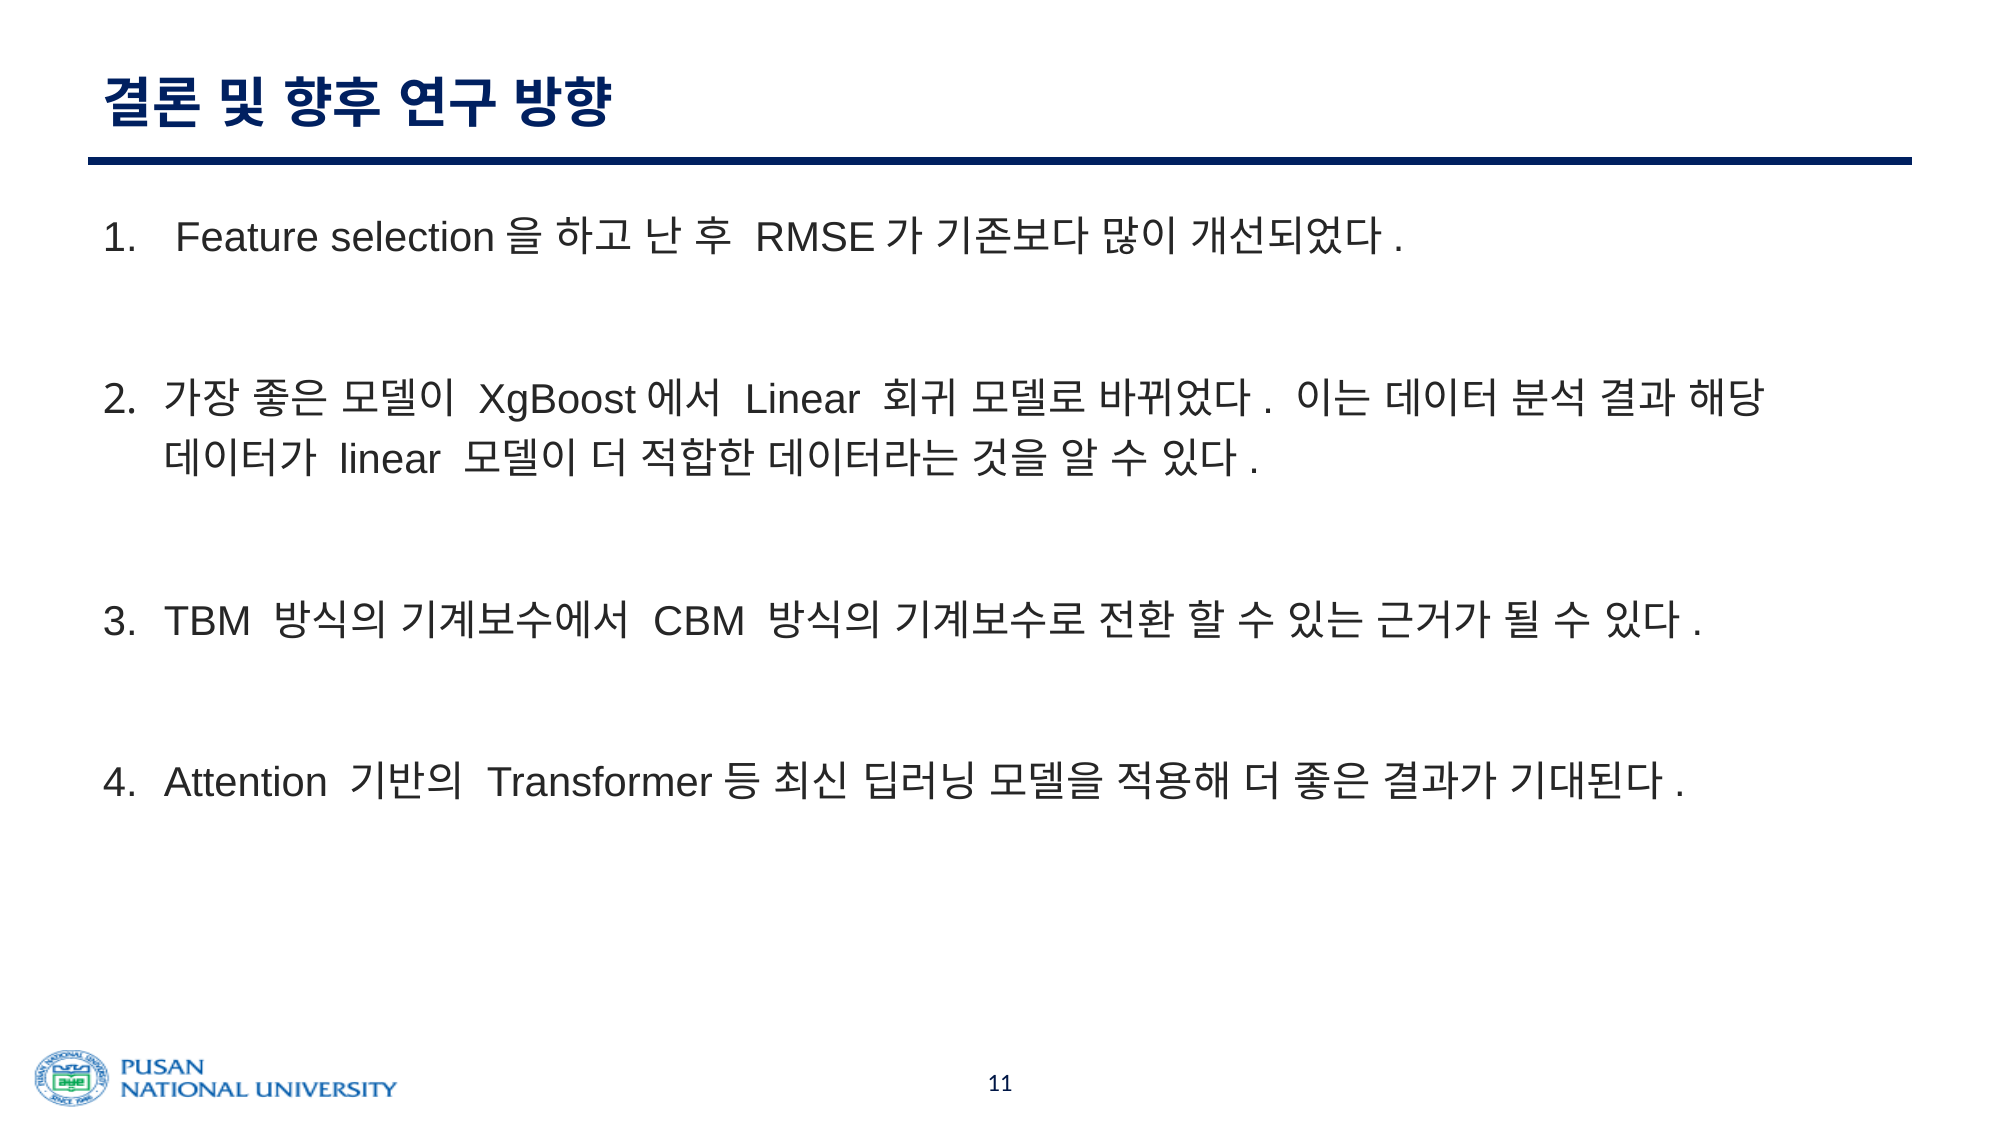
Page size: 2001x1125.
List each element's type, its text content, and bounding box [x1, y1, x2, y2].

picture [32, 1049, 399, 1108]
list Feature selection을 하고 난 후 RMSE가 기존보다 많이 개선되었다. 가장 좋은 모델이 XgBoost에서 Linear 회귀 모델로 바뀌었다. 이는 데이터 분석 결과 해당 데이터가 linear 모델이 더 적합한 데이터라는 것을 알 수 있다. TBM 방식의 기계보수에서 CBM 방식의 기계보수로 전환 할 수 있는 근거가 될 수 있다. Attention 기반의 Transformer등 최신 딥러닝 모델을 적용해 더 좋은 결과가 기대된다. [87, 192, 1913, 1023]
slide_number 11 [774, 1051, 1225, 1111]
title 결론 및 향후 연구 방향 [87, 52, 1913, 157]
